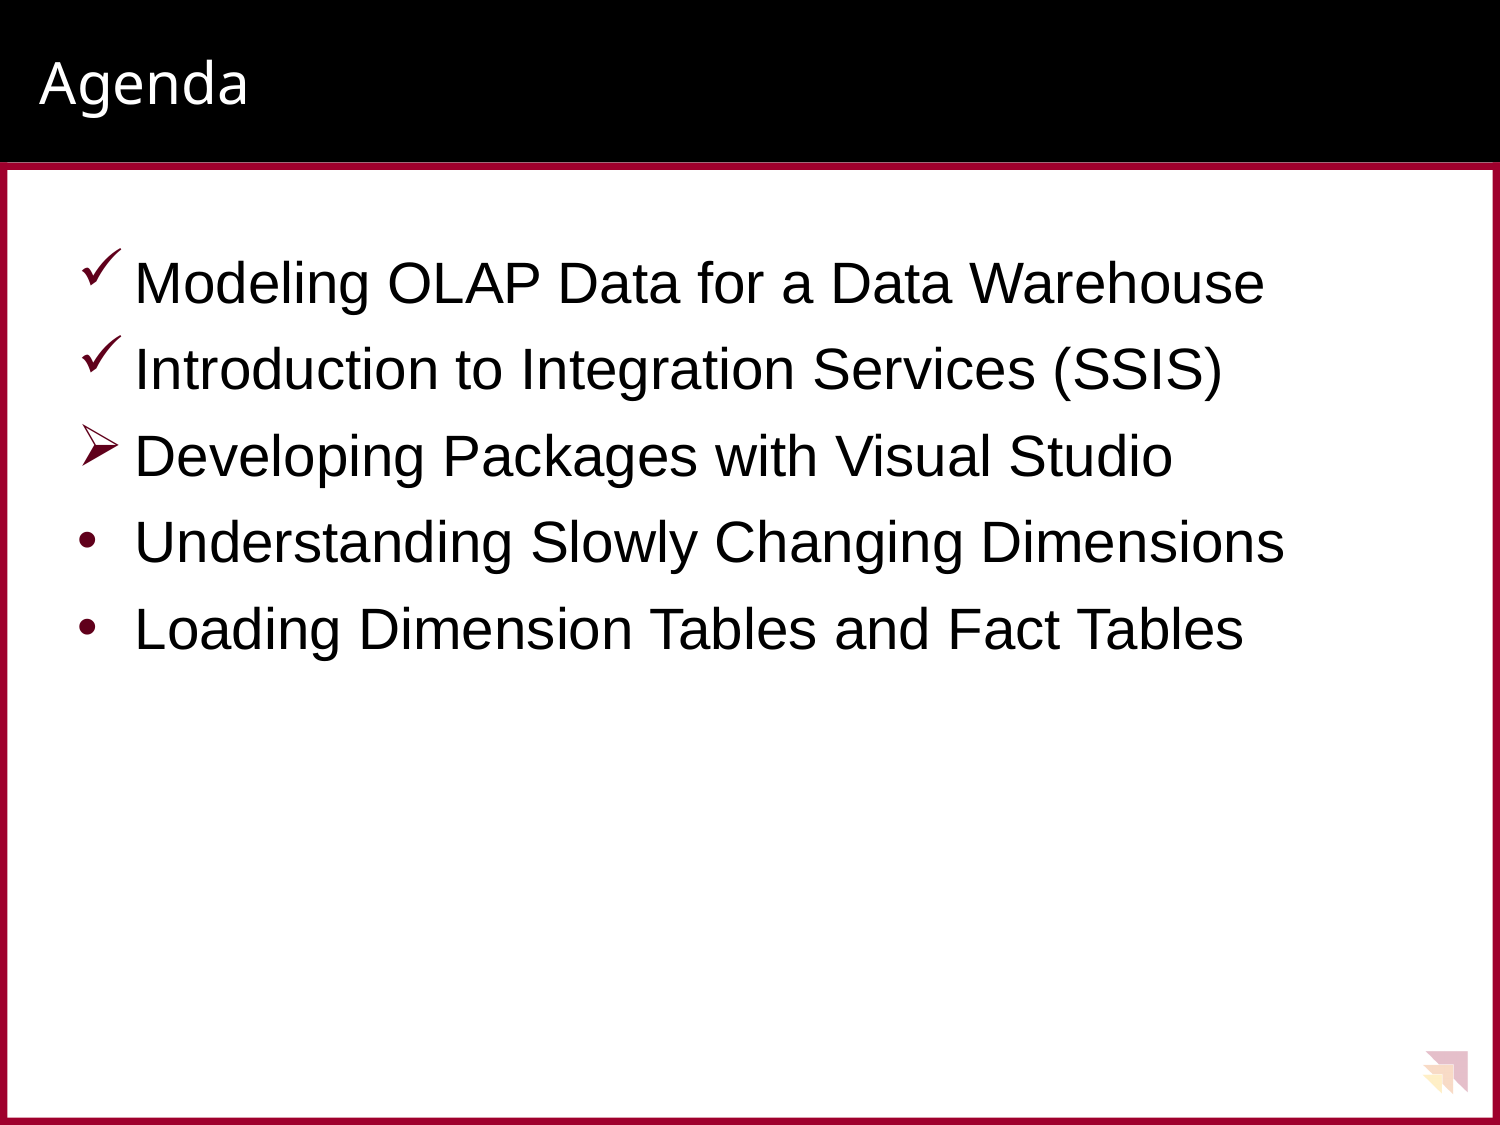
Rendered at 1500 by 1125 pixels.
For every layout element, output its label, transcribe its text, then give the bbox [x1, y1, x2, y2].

list Modeling OLAP Data for a Data Warehouse Introduction to Integration Services (SSIS) Developing Packages with Visual Studio Understanding Slowly Changing Dimensions Loading Dimension Tables and Fact Tables [62, 237, 1438, 1088]
title Agenda [24, 12, 1438, 150]
